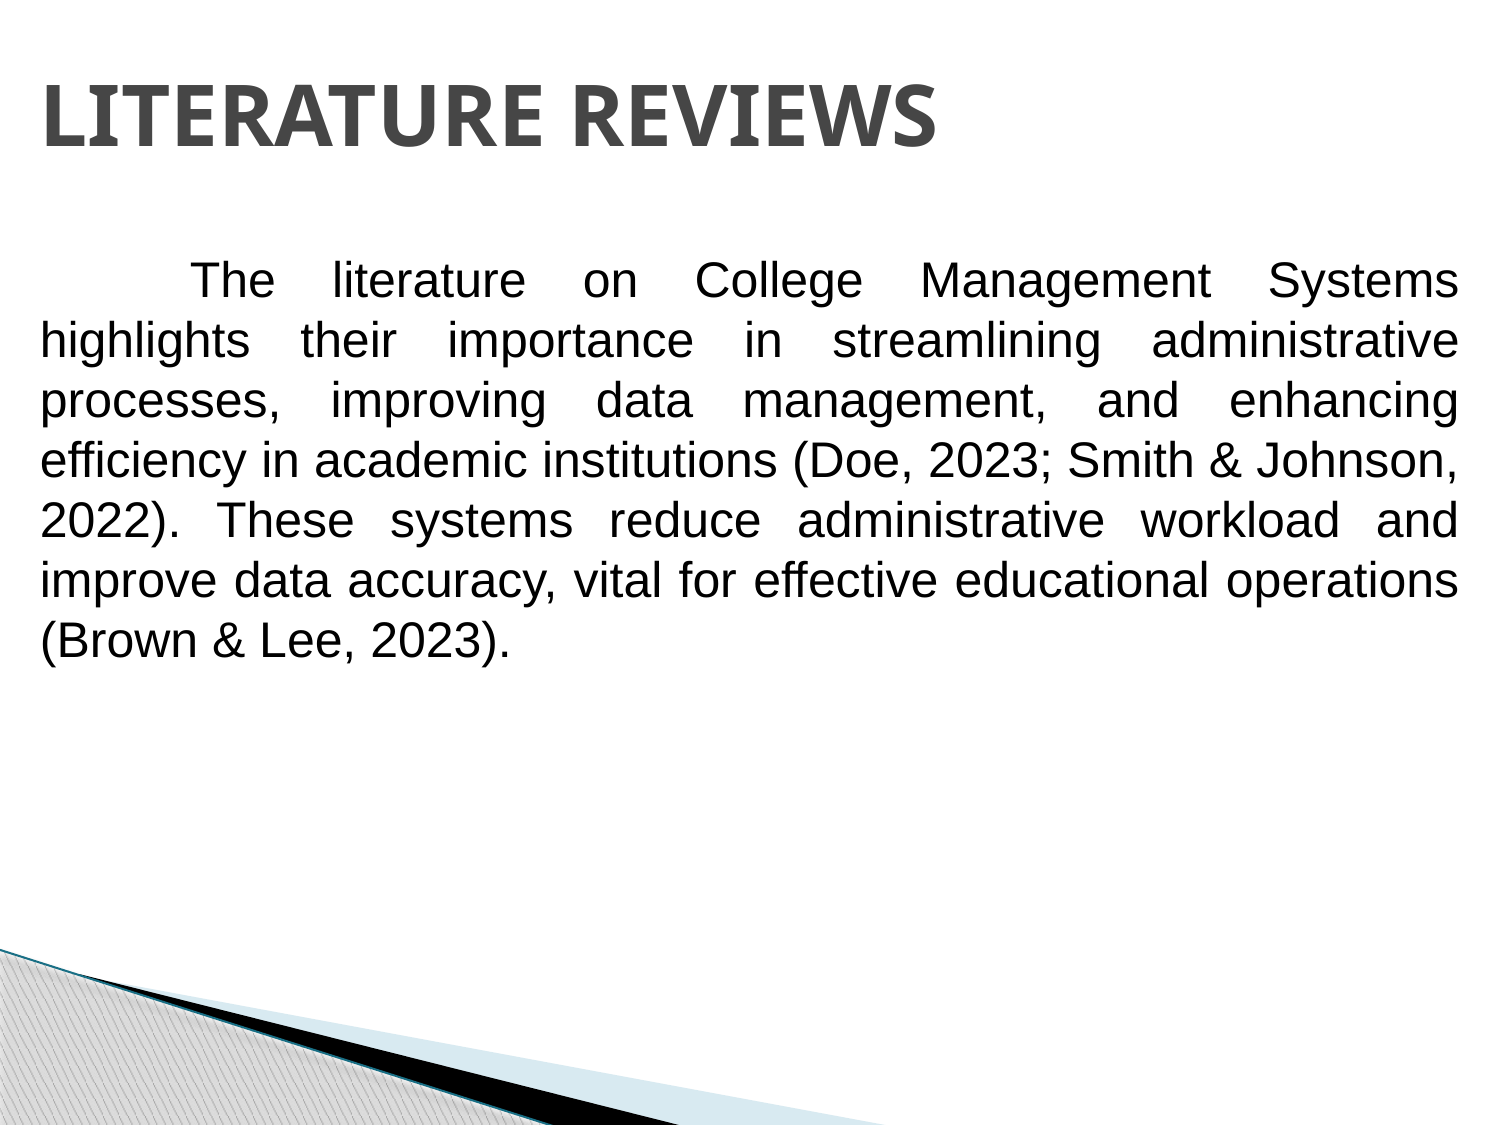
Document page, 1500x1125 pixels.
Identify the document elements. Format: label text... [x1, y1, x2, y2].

text_box The literature on College Management Systems highlights their importance in streamlining administrative processes, improving data management, and enhancing efficiency in academic institutions (Doe, 2023; Smith & Johnson, 2022). These systems reduce administrative workload and improve data accuracy, vital for effective educational operations (Brown & Lee, 2023). [24, 239, 1475, 675]
title LITERATURE REVIEWS [24, 50, 1475, 175]
